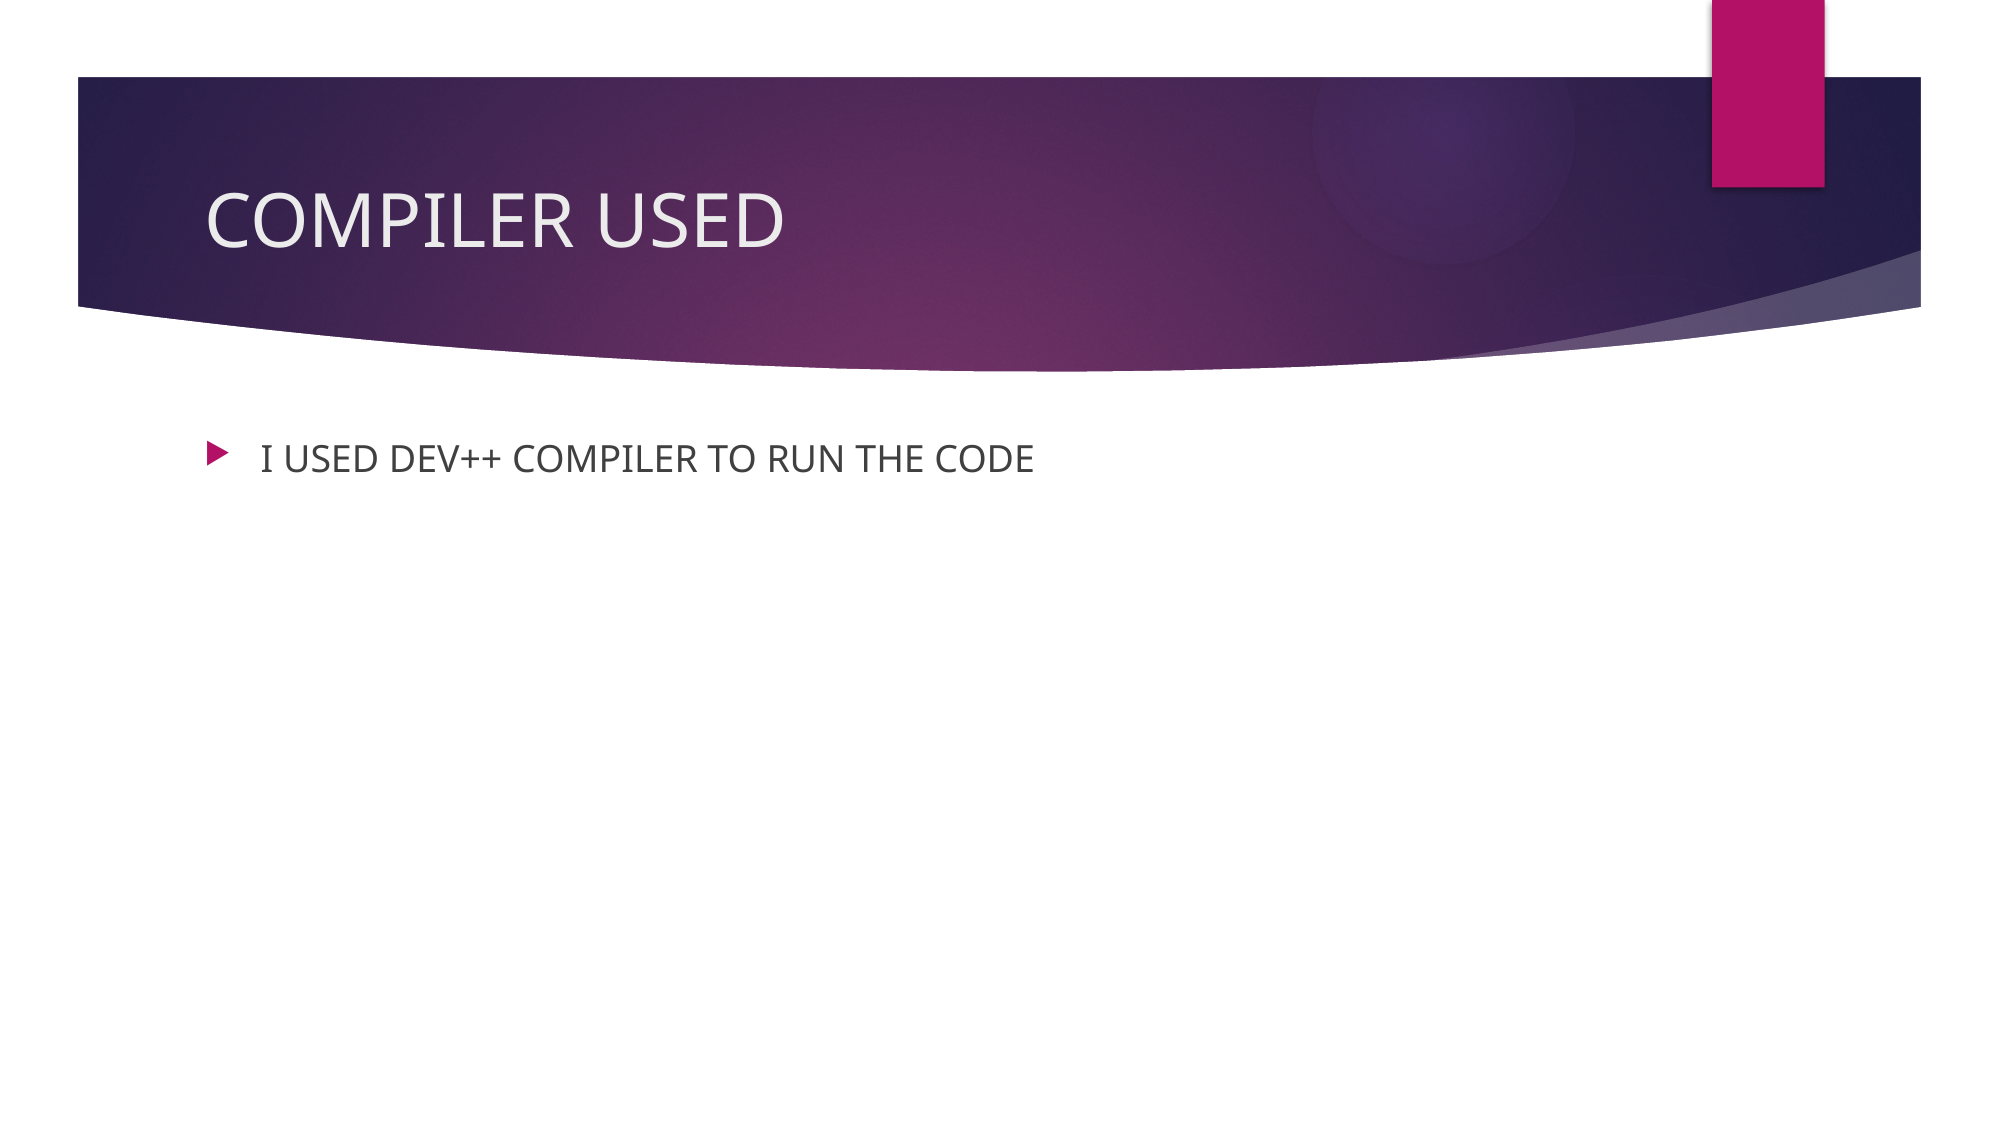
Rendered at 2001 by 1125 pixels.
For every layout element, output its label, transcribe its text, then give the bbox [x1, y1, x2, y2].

list I USED DEV++ COMPILER TO RUN THE CODE [189, 427, 1638, 988]
title COMPILER USED [189, 159, 1627, 276]
